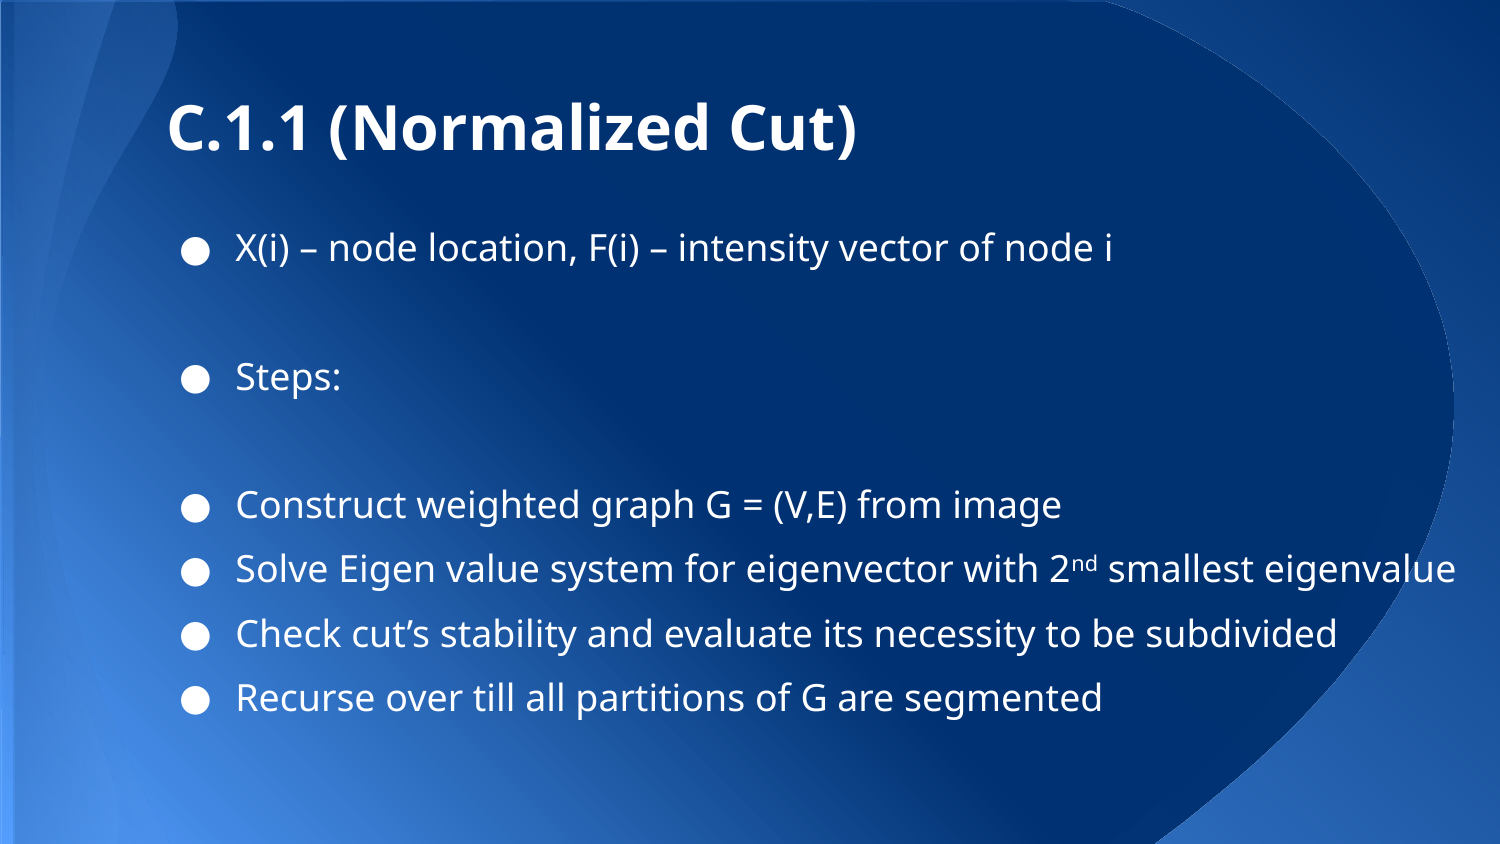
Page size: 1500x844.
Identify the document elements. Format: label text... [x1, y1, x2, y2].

text_box X(i) – node location, F(i) – intensity vector of node i Steps: Construct weighted graph G = (V,E) from image Solve Eigen value system for eigenvector with 2nd smallest eigenvalue Check cut’s stability and evaluate its necessity to be subdivided Recurse over till all partitions of G are segmented [145, 177, 1480, 770]
title C.1.1 (Normalized Cut) [100, 73, 1003, 178]
